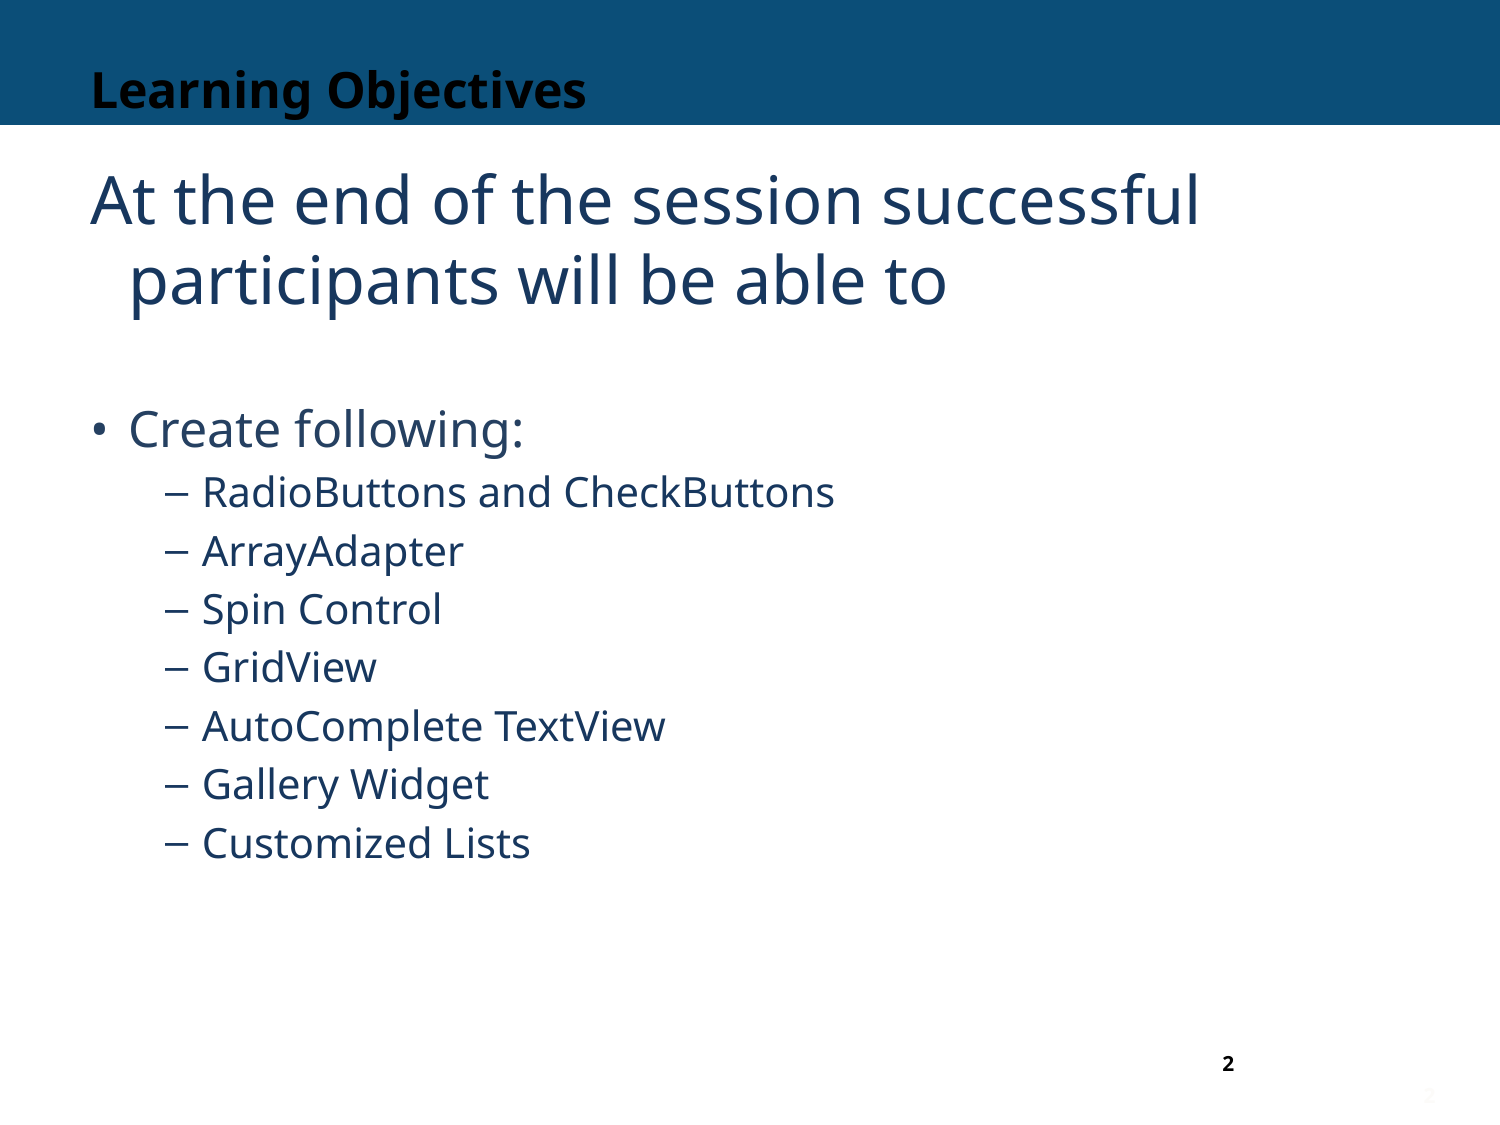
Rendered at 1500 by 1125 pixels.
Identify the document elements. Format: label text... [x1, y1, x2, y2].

title Learning Objectives [74, 56, 1426, 120]
slide_number 2 [1059, 1042, 1397, 1103]
list At the end of the session successful participants will be able to Create following: RadioButtons and CheckButtons ArrayAdapter Spin Control GridView AutoComplete TextView Gallery Widget Customized Lists [74, 149, 1426, 1006]
